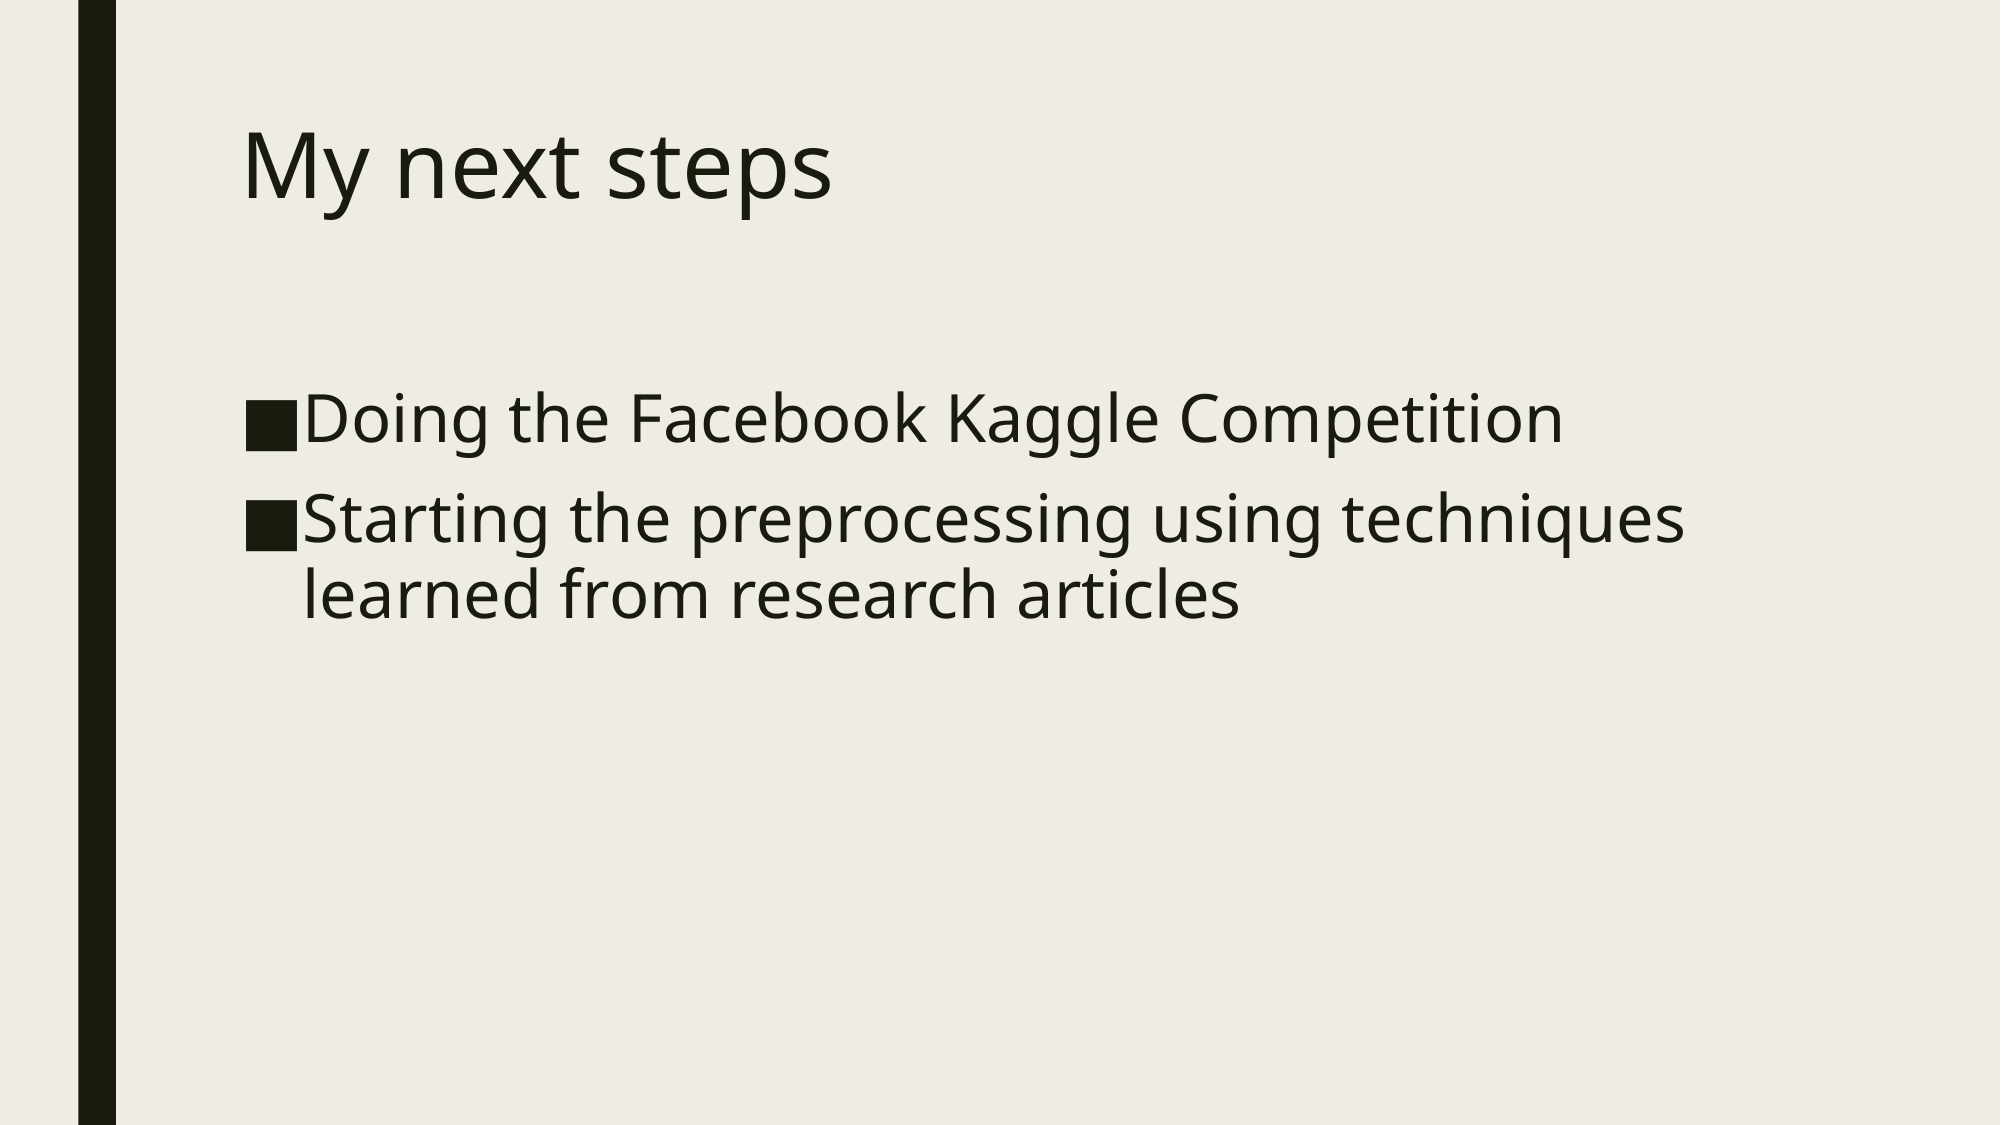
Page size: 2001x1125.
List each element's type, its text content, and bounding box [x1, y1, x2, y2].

title My next steps [225, 112, 1800, 267]
list Doing the Facebook Kaggle Competition Starting the preprocessing using techniques learned from research articles [225, 375, 1800, 963]
